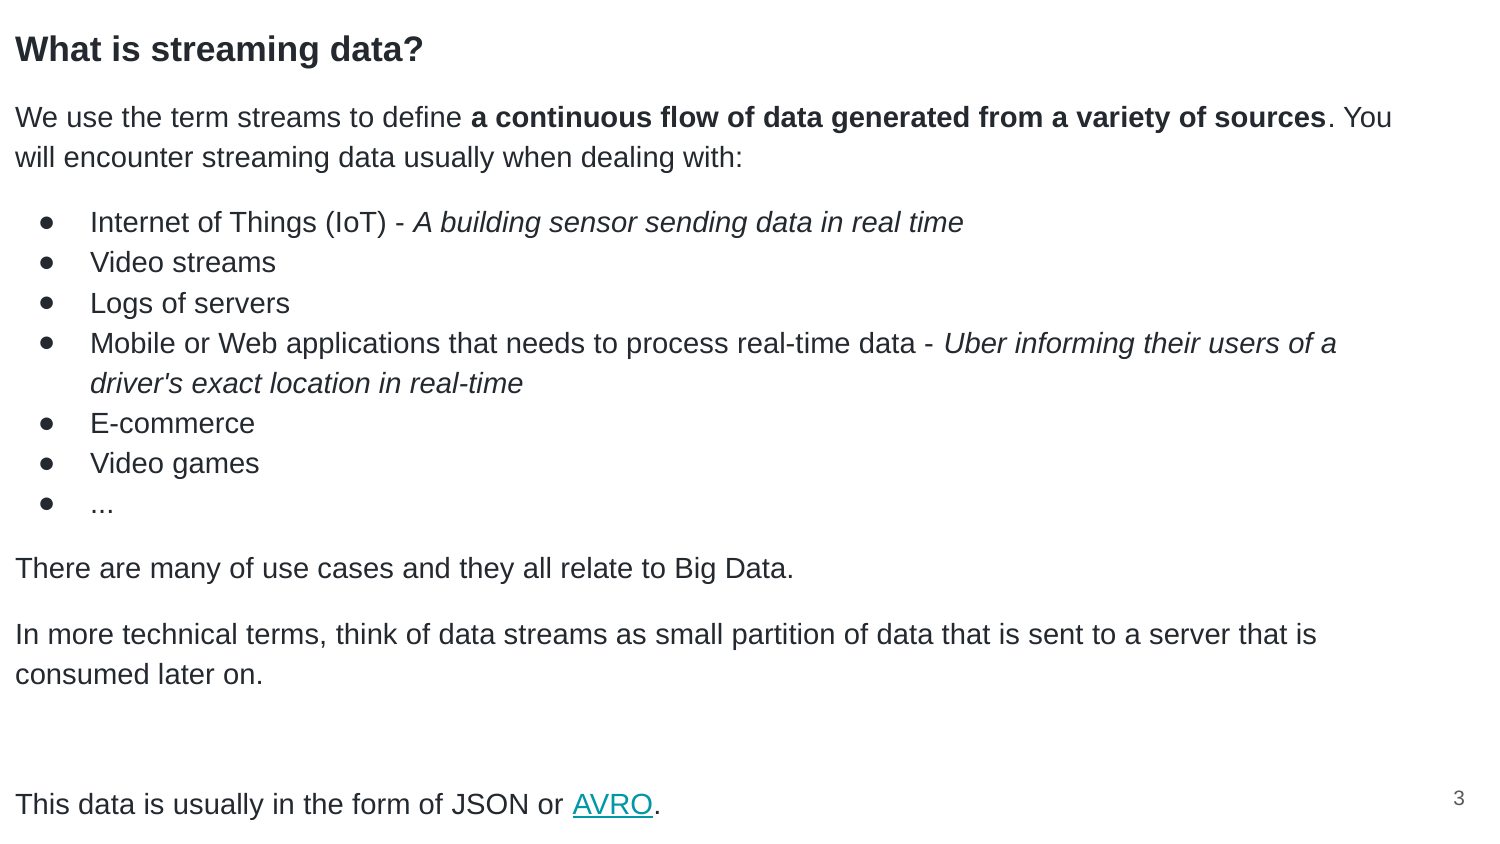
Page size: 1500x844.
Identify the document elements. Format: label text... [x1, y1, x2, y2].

list What is streaming data? We use the term streams to define a continuous flow of data generated from a variety of sources. You will encounter streaming data usually when dealing with: Internet of Things (IoT) - A building sensor sending data in real time Video streams Logs of servers Mobile or Web applications that needs to process real-time data - Uber informing their users of a driver's exact location in real-time E-commerce Video games ... There are many of use cases and they all relate to Big Data. In more technical terms, think of data streams as small partition of data that is sent to a server that is consumed later on. This data is usually in the form of JSON or AVRO. [0, 0, 1448, 844]
slide_number ‹#› [1389, 764, 1480, 830]
